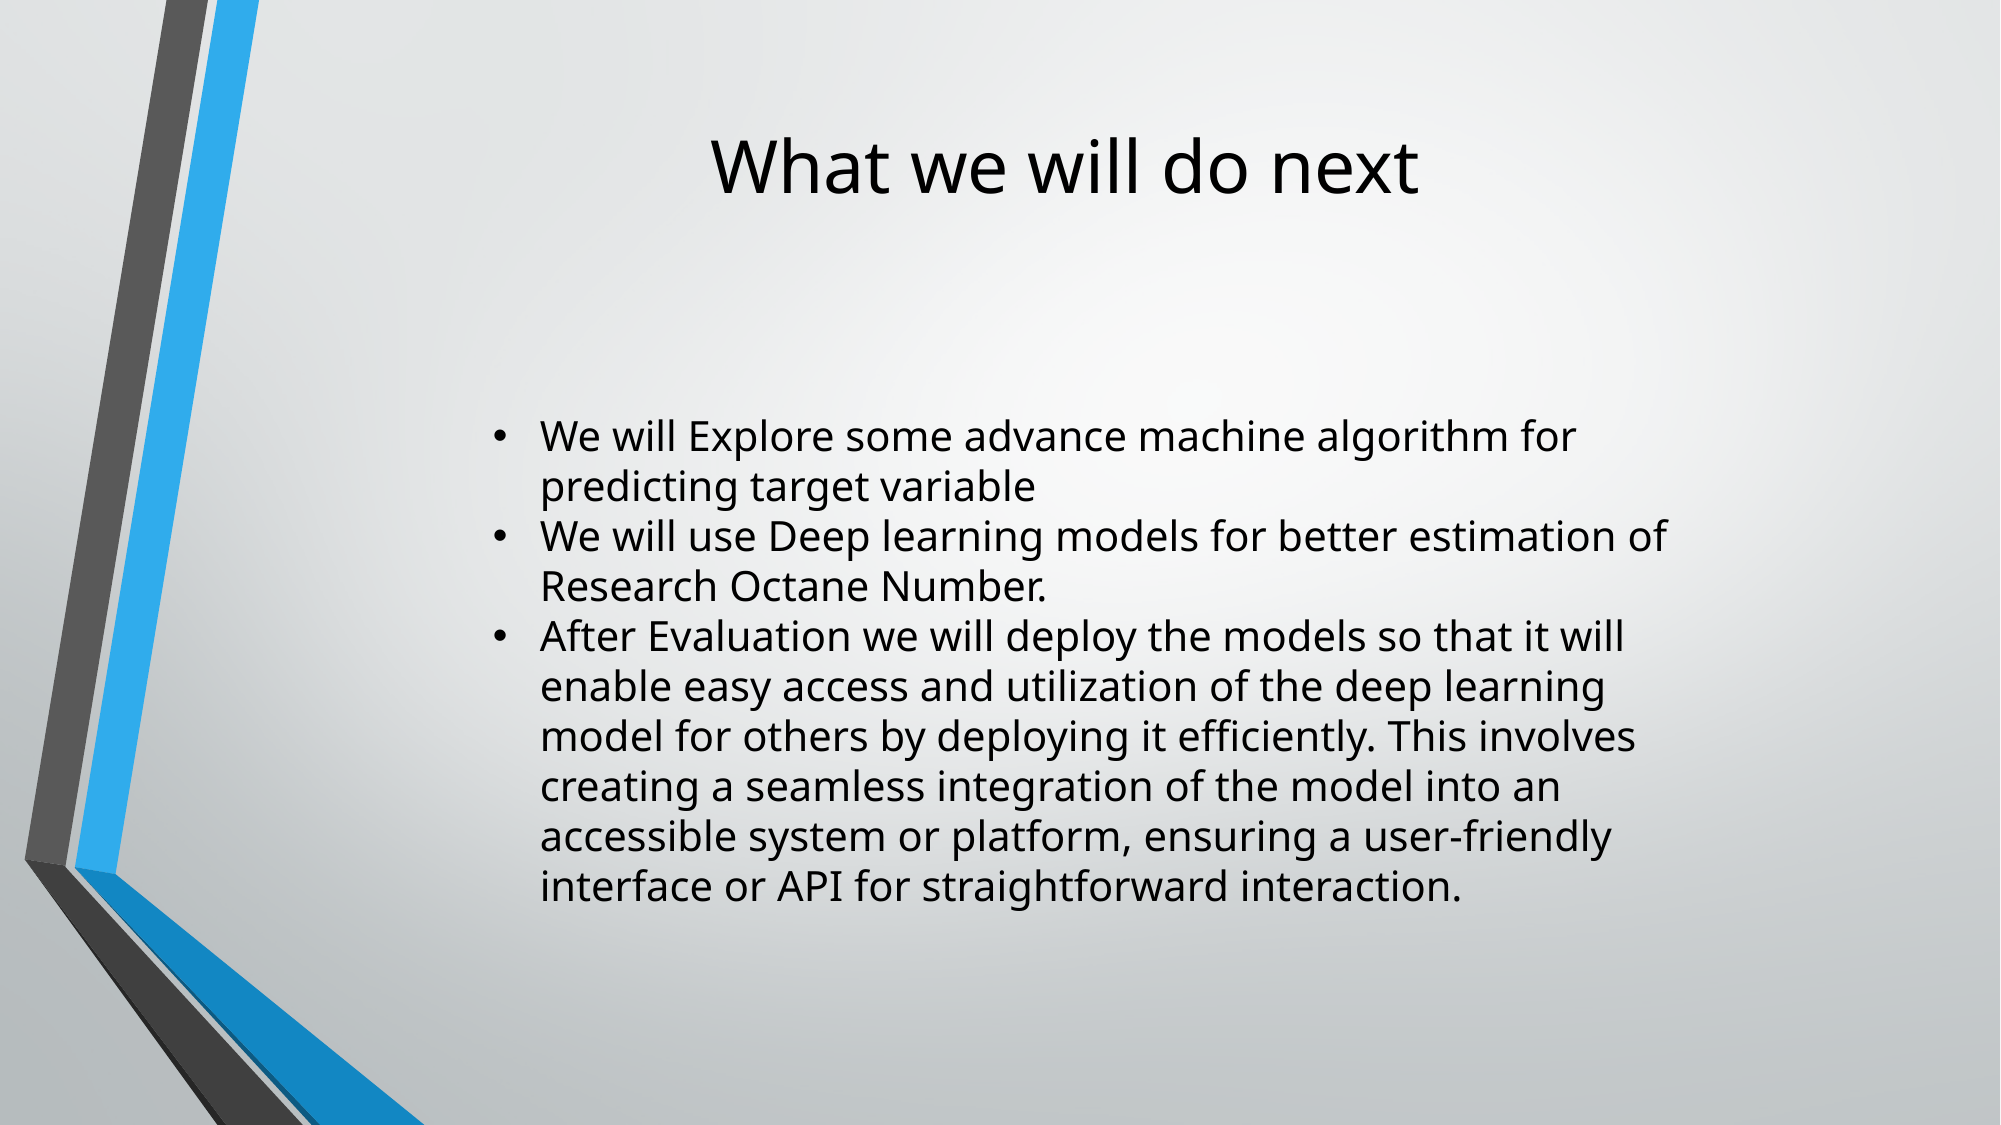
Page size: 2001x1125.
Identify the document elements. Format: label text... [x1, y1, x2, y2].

text_box We will Explore some advance machine algorithm for predicting target variable We will use Deep learning models for better estimation of Research Octane Number. After Evaluation we will deploy the models so that it will enable easy access and utilization of the deep learning model for others by deploying it efficiently. This involves creating a seamless integration of the model into an accessible system or platform, ensuring a user-friendly interface or API for straightforward interaction. [478, 402, 1742, 963]
title What we will do next [243, 112, 1887, 305]
